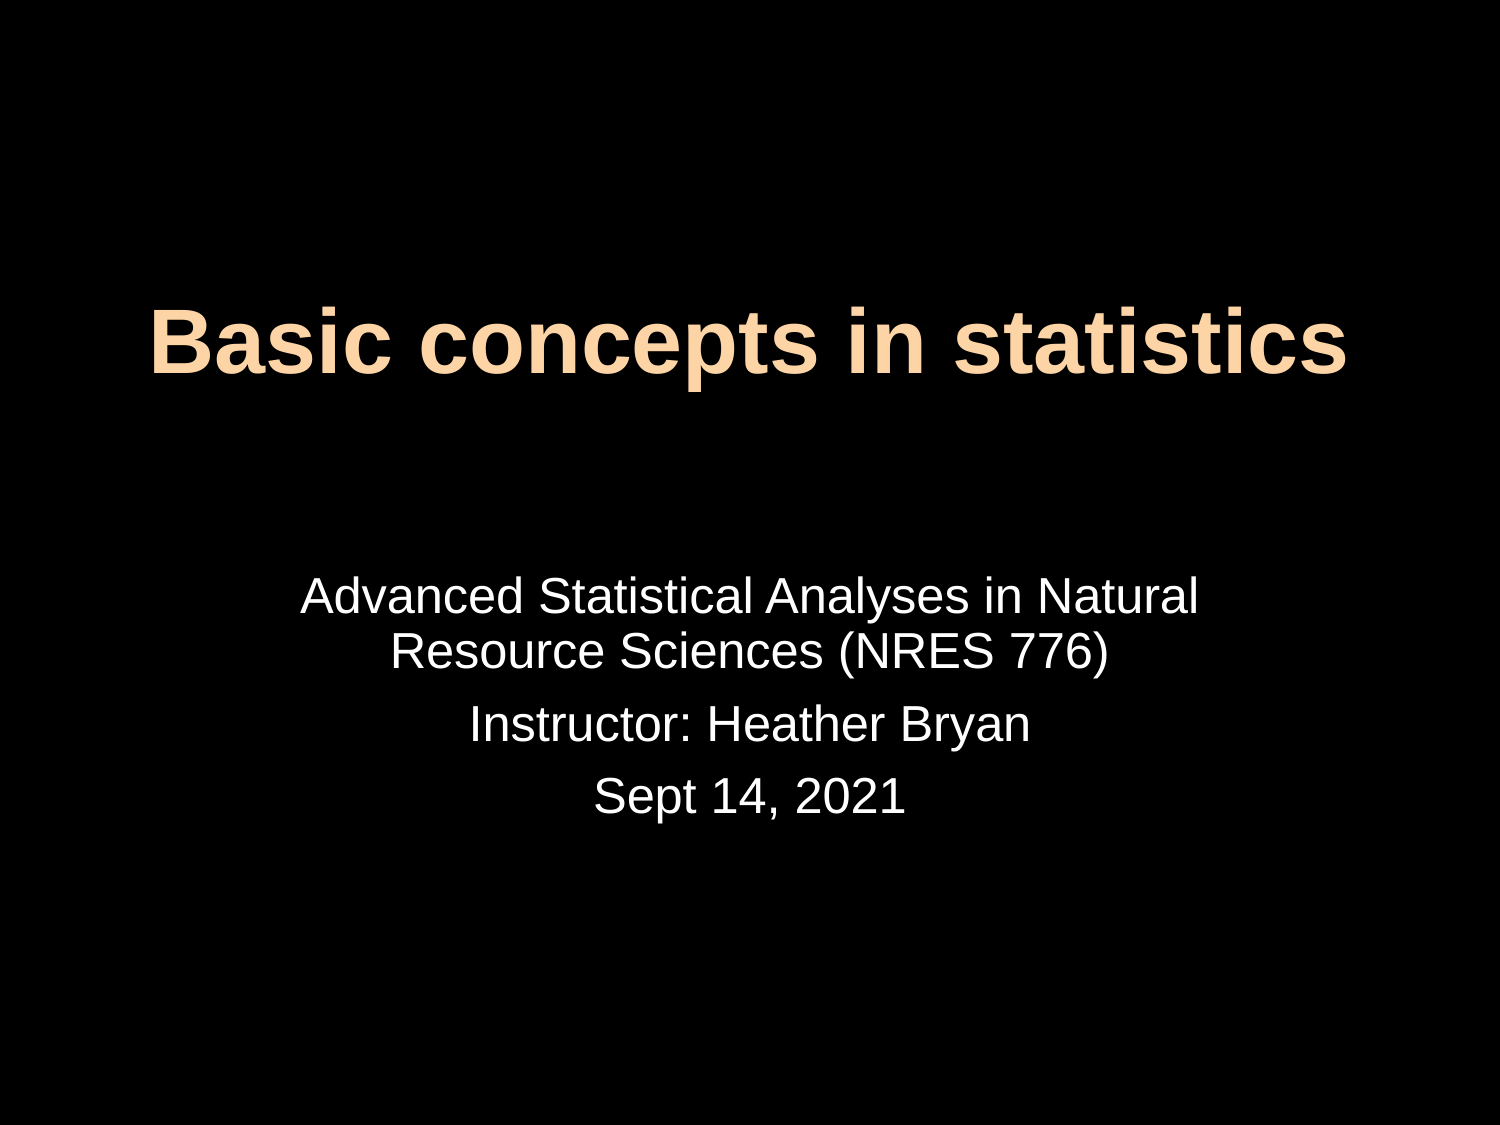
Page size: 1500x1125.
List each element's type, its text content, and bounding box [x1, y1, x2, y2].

subtitle Advanced Statistical Analyses in Natural Resource Sciences (NRES 776) Instructor: Heather Bryan Sept 14, 2021 [187, 562, 1313, 835]
title Basic concepts in statistics [112, 255, 1388, 401]
